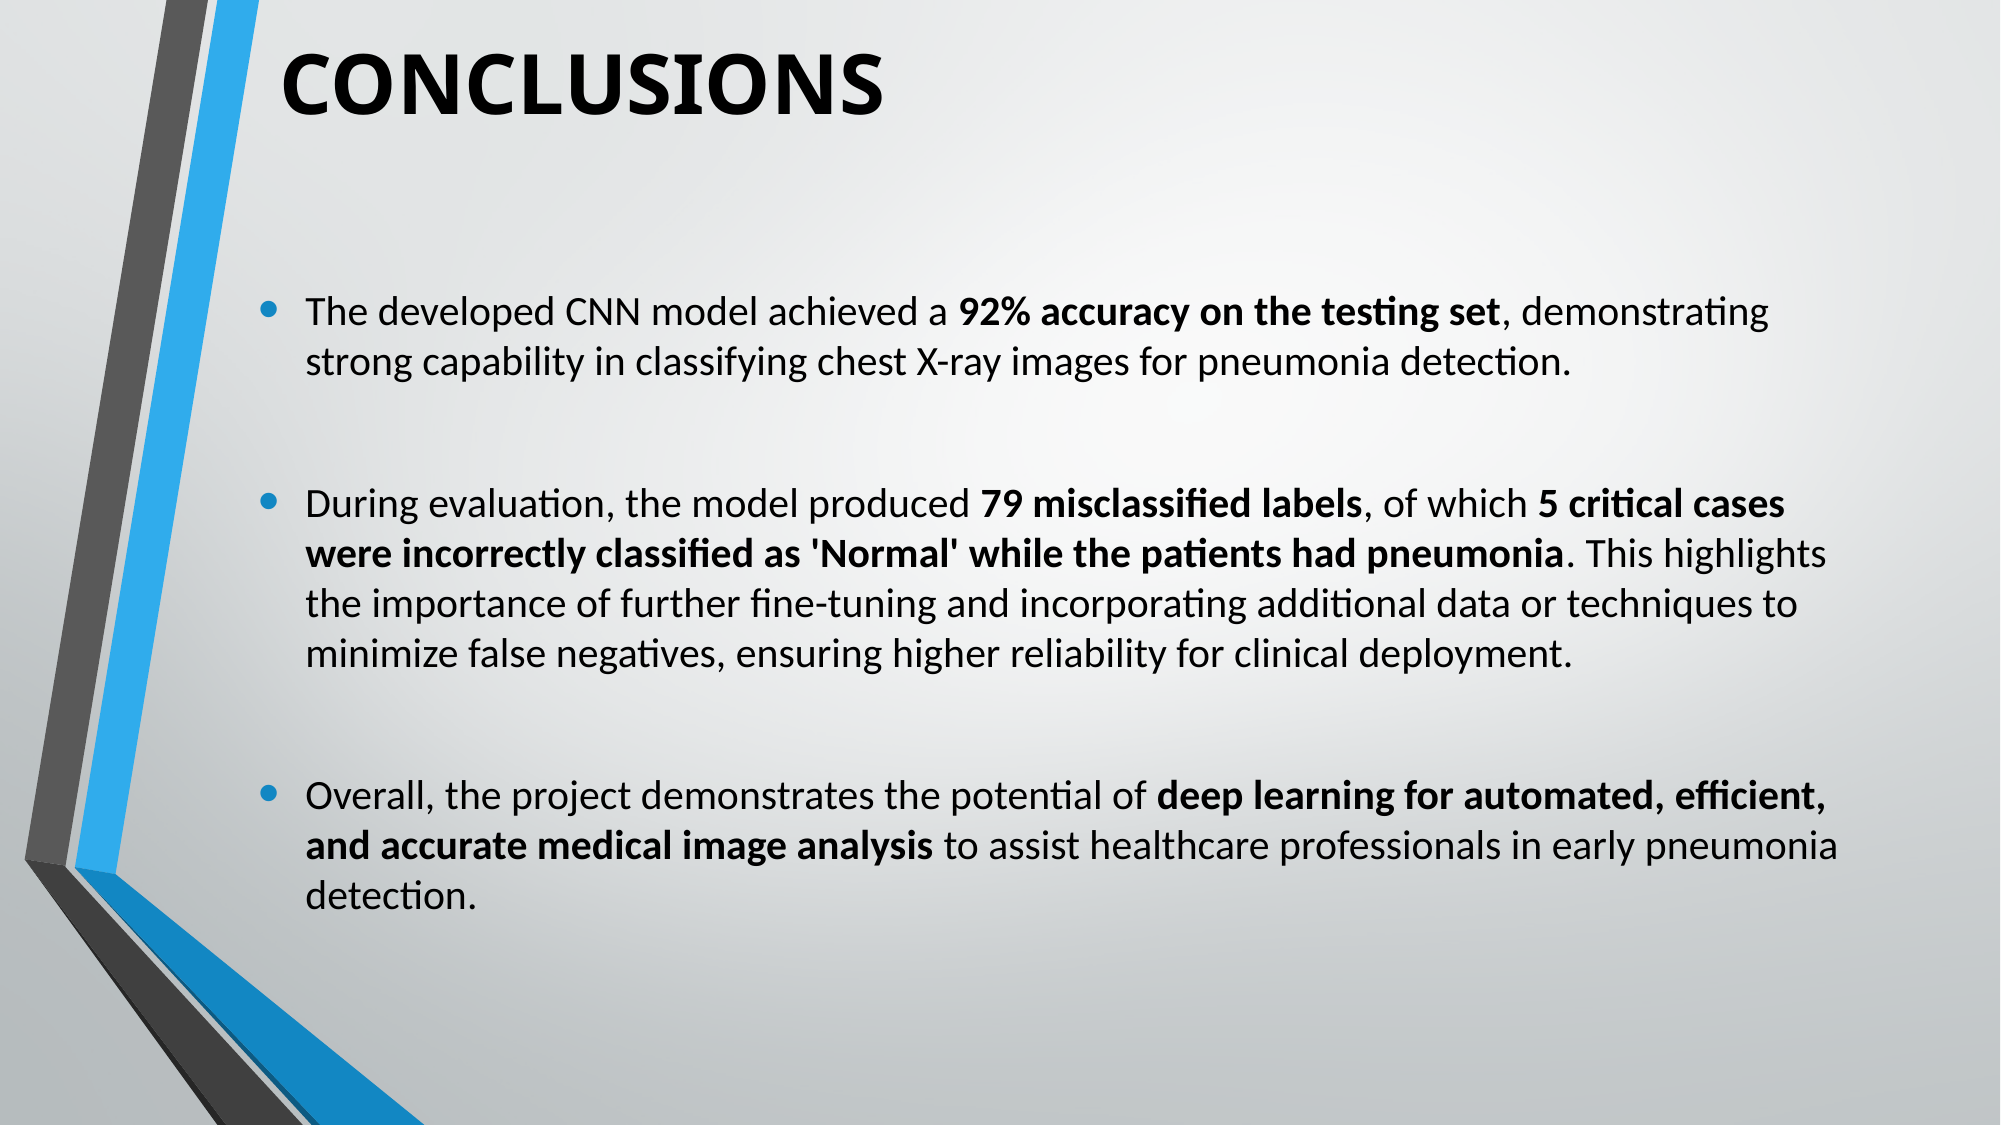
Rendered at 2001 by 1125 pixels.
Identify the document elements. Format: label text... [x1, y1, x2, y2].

title CONCLUSIONS [264, 16, 1887, 145]
list The developed CNN model achieved a 92% accuracy on the testing set, demonstrating strong capability in classifying chest X-ray images for pneumonia detection. During evaluation, the model produced 79 misclassified labels, of which 5 critical cases were incorrectly classified as 'Normal' while the patients had pneumonia. This highlights the importance of further fine-tuning and incorporating additional data or techniques to minimize false negatives, ensuring higher reliability for clinical deployment. Overall, the project demonstrates the potential of deep learning for automated, efficient, and accurate medical image analysis to assist healthcare professionals in early pneumonia detection. [243, 145, 1887, 1125]
